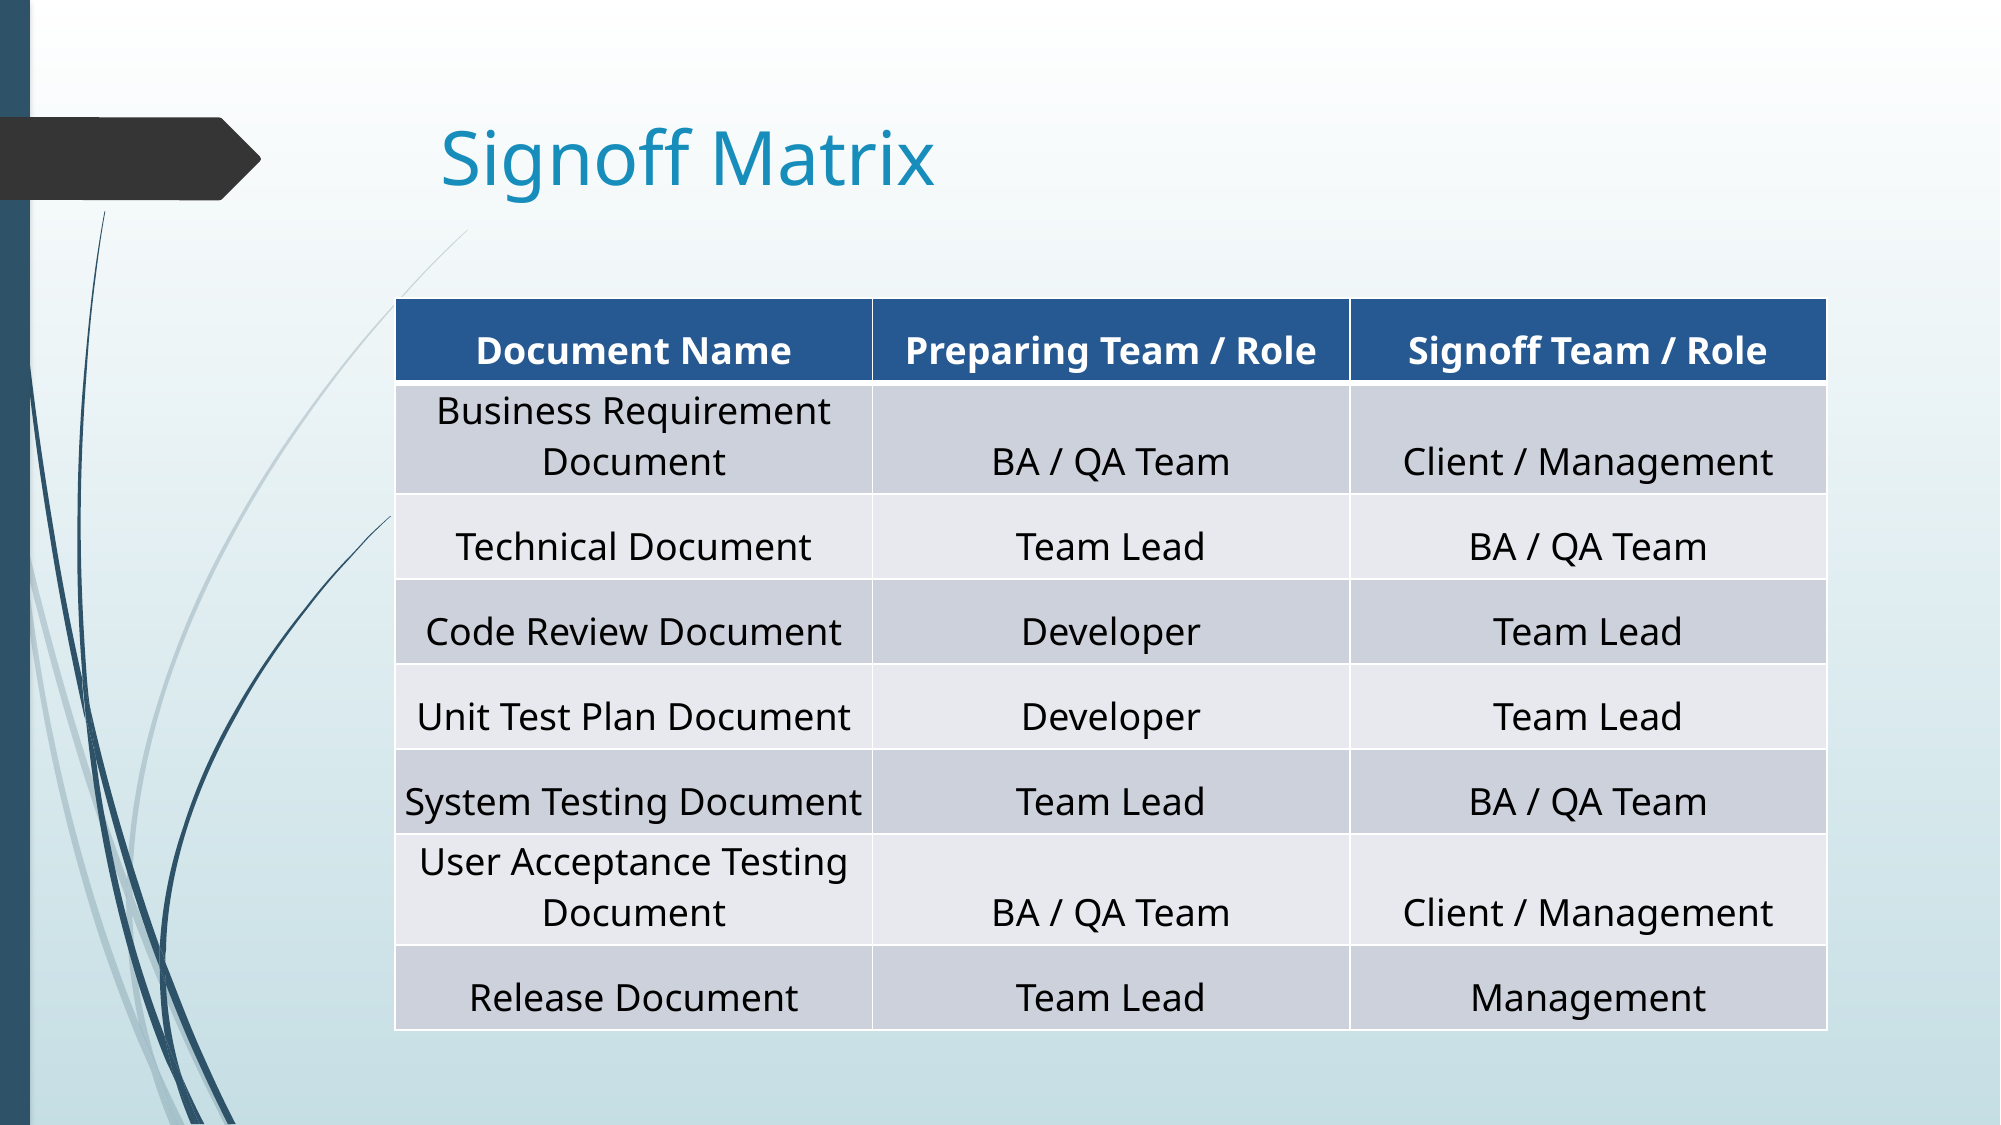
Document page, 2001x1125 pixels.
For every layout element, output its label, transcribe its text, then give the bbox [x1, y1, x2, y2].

title Signoff Matrix [425, 102, 1888, 313]
table_cell BA / QA Team [1351, 750, 1826, 833]
table_cell Release Document [396, 946, 872, 1029]
table_cell User Acceptance Testing Document [396, 835, 872, 944]
table_cell Team Lead [873, 946, 1349, 1029]
table_cell Team Lead [1351, 665, 1826, 748]
table_header Signoff Team / Role [1351, 299, 1826, 380]
table_cell Business Requirement Document [396, 386, 872, 493]
table_cell Team Lead [873, 495, 1349, 578]
table_cell Team Lead [1351, 580, 1826, 663]
table_cell Client / Management [1351, 835, 1826, 944]
table_cell Management [1351, 946, 1826, 1029]
table_cell BA / QA Team [873, 386, 1349, 493]
table_cell BA / QA Team [873, 835, 1349, 944]
table_cell Technical Document [396, 495, 872, 578]
table_cell Code Review Document [396, 580, 872, 663]
table_cell Client / Management [1351, 386, 1826, 493]
table_header Preparing Team / Role [873, 299, 1349, 380]
table_cell Team Lead [873, 750, 1349, 833]
table_cell Developer [873, 665, 1349, 748]
table_cell Unit Test Plan Document [396, 665, 872, 748]
table_header Document Name [396, 299, 872, 380]
table_cell BA / QA Team [1351, 495, 1826, 578]
table_cell Developer [873, 580, 1349, 663]
table_cell System Testing Document [396, 750, 872, 833]
